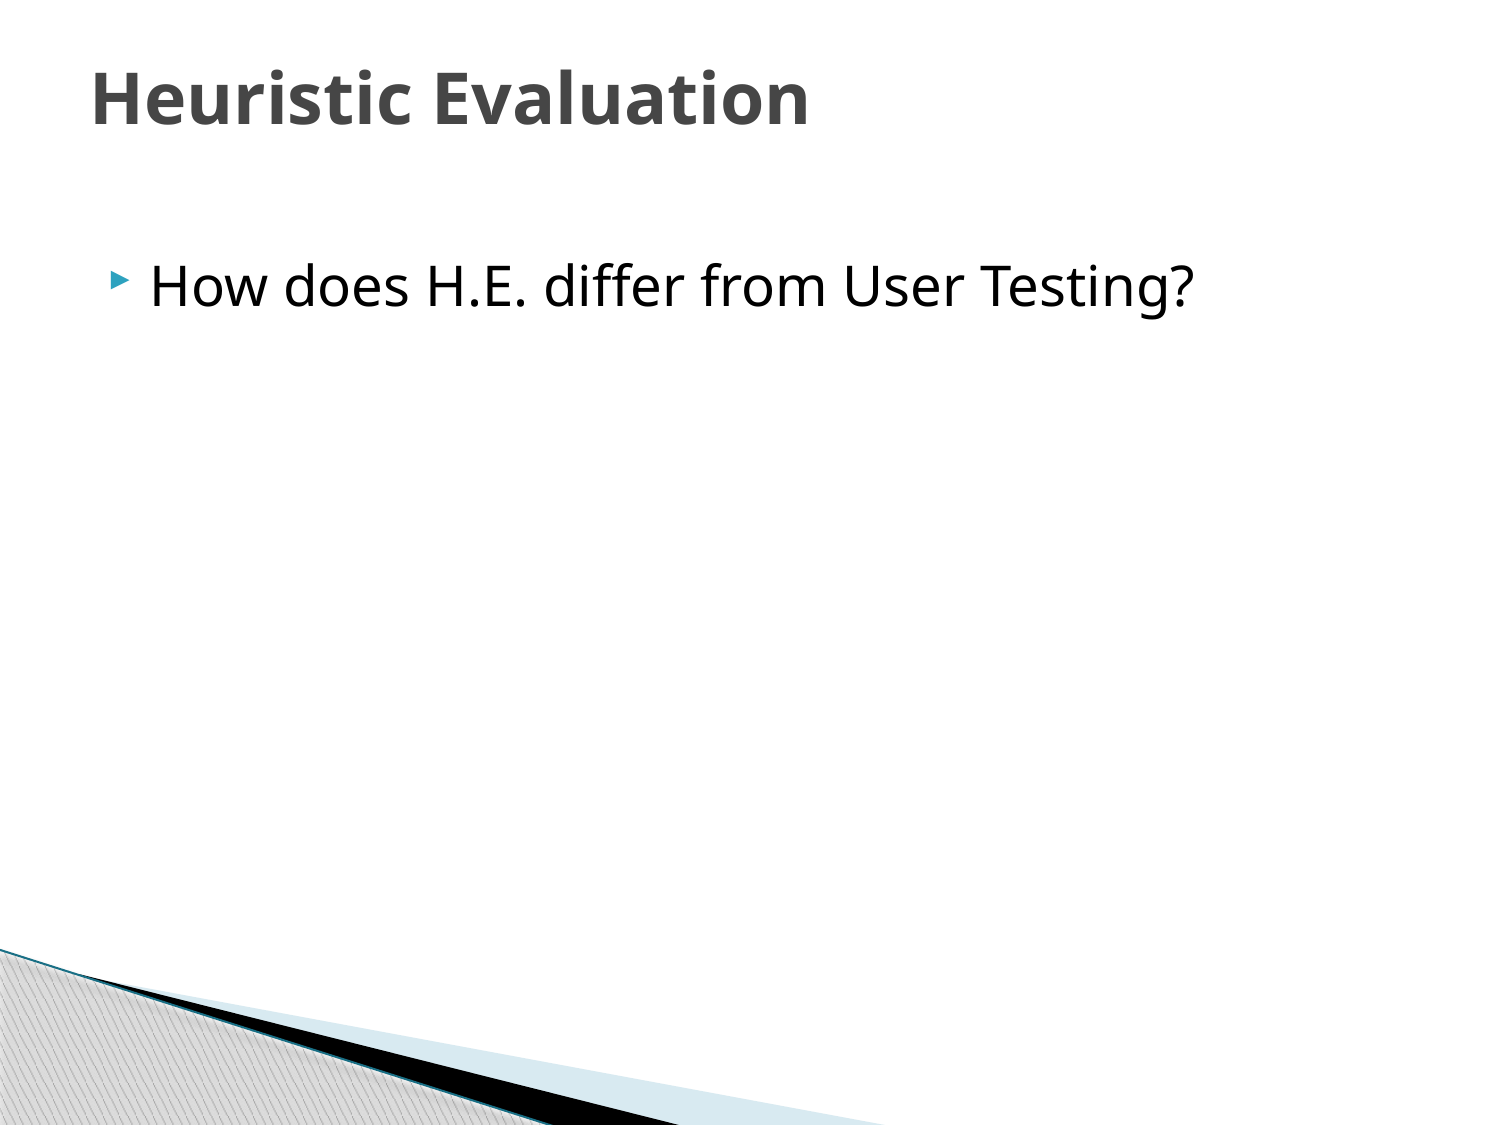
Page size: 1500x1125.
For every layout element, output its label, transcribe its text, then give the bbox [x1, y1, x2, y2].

list How does H.E. differ from User Testing? [75, 243, 1425, 986]
title Heuristic Evaluation [75, 45, 1425, 233]
